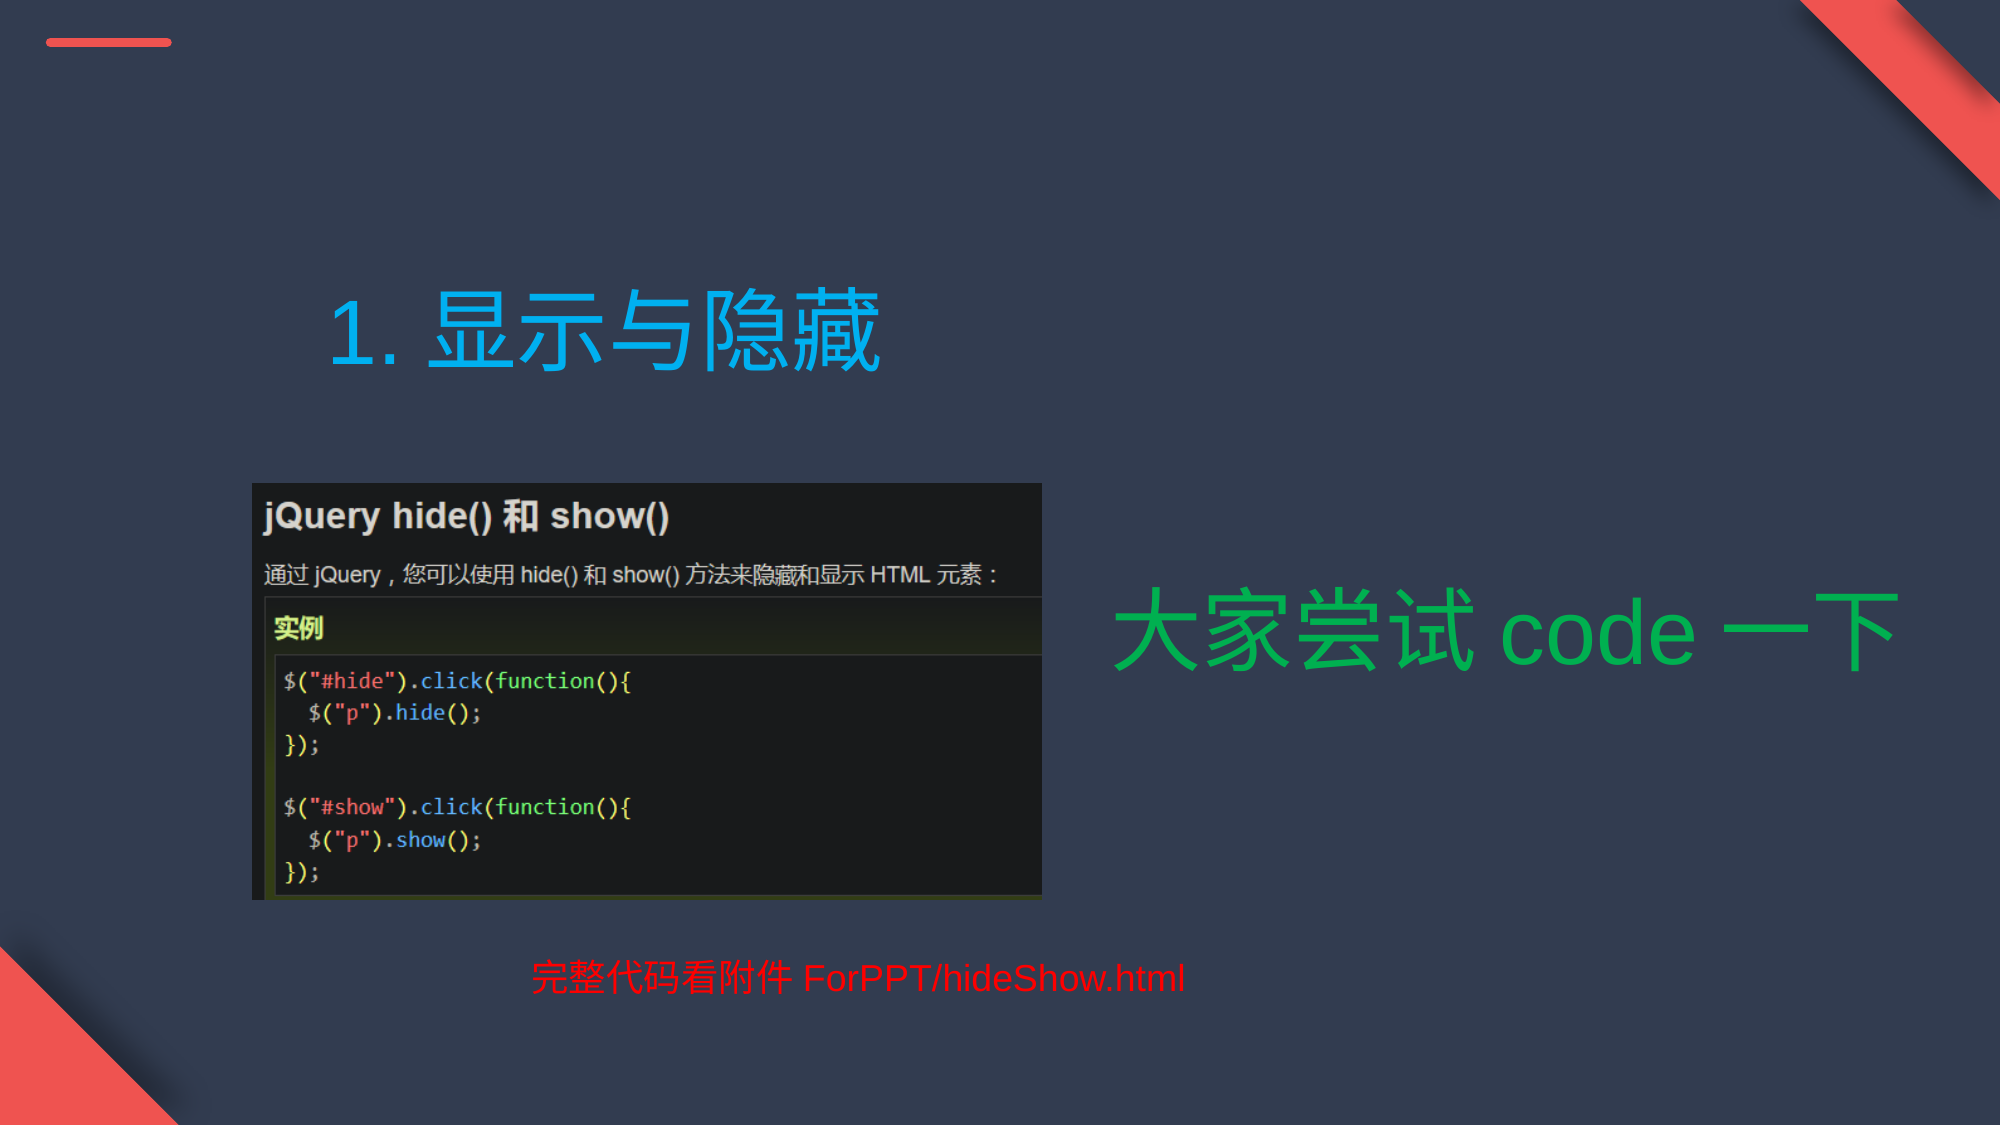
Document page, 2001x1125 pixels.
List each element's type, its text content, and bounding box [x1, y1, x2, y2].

text_box 大家尝试code一下 [1095, 565, 1919, 691]
picture [252, 483, 1042, 900]
text_box 1.显示与隐藏 [311, 265, 899, 391]
text_box 完整代码看附件ForPPT/hideShow.html [516, 947, 1201, 1007]
text_box [0, 944, 181, 1125]
text_box [1798, 0, 2000, 202]
text_box [1894, 0, 2000, 106]
